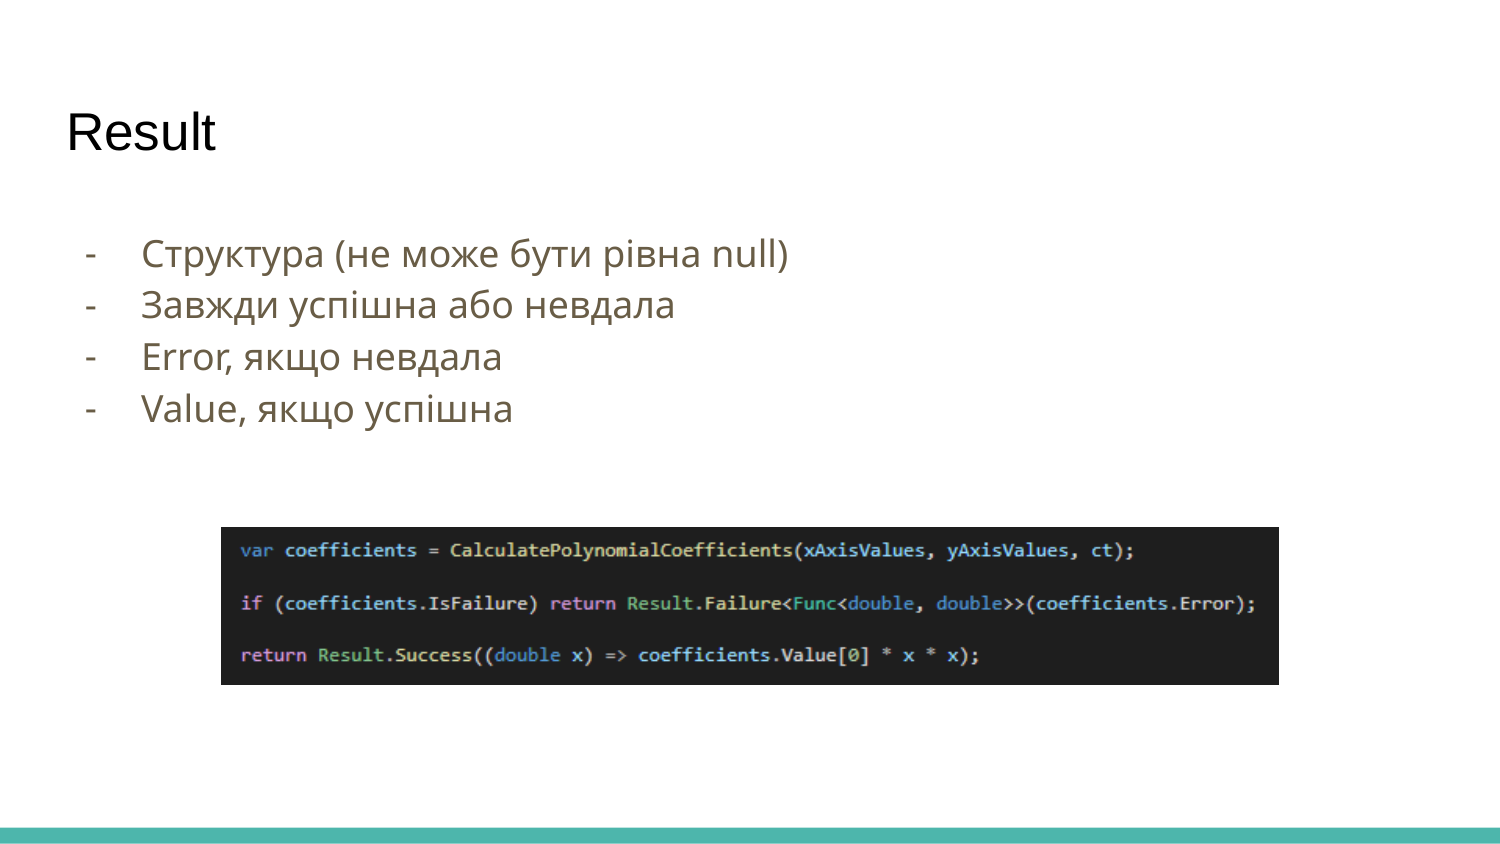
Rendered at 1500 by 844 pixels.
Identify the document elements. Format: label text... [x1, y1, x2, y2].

picture [221, 526, 1279, 686]
list Структура (не може бути рівна null) Завжди успішна або невдала Error, якщо невдала Value, якщо успішна [51, 207, 1449, 750]
title Result [51, 72, 1449, 189]
